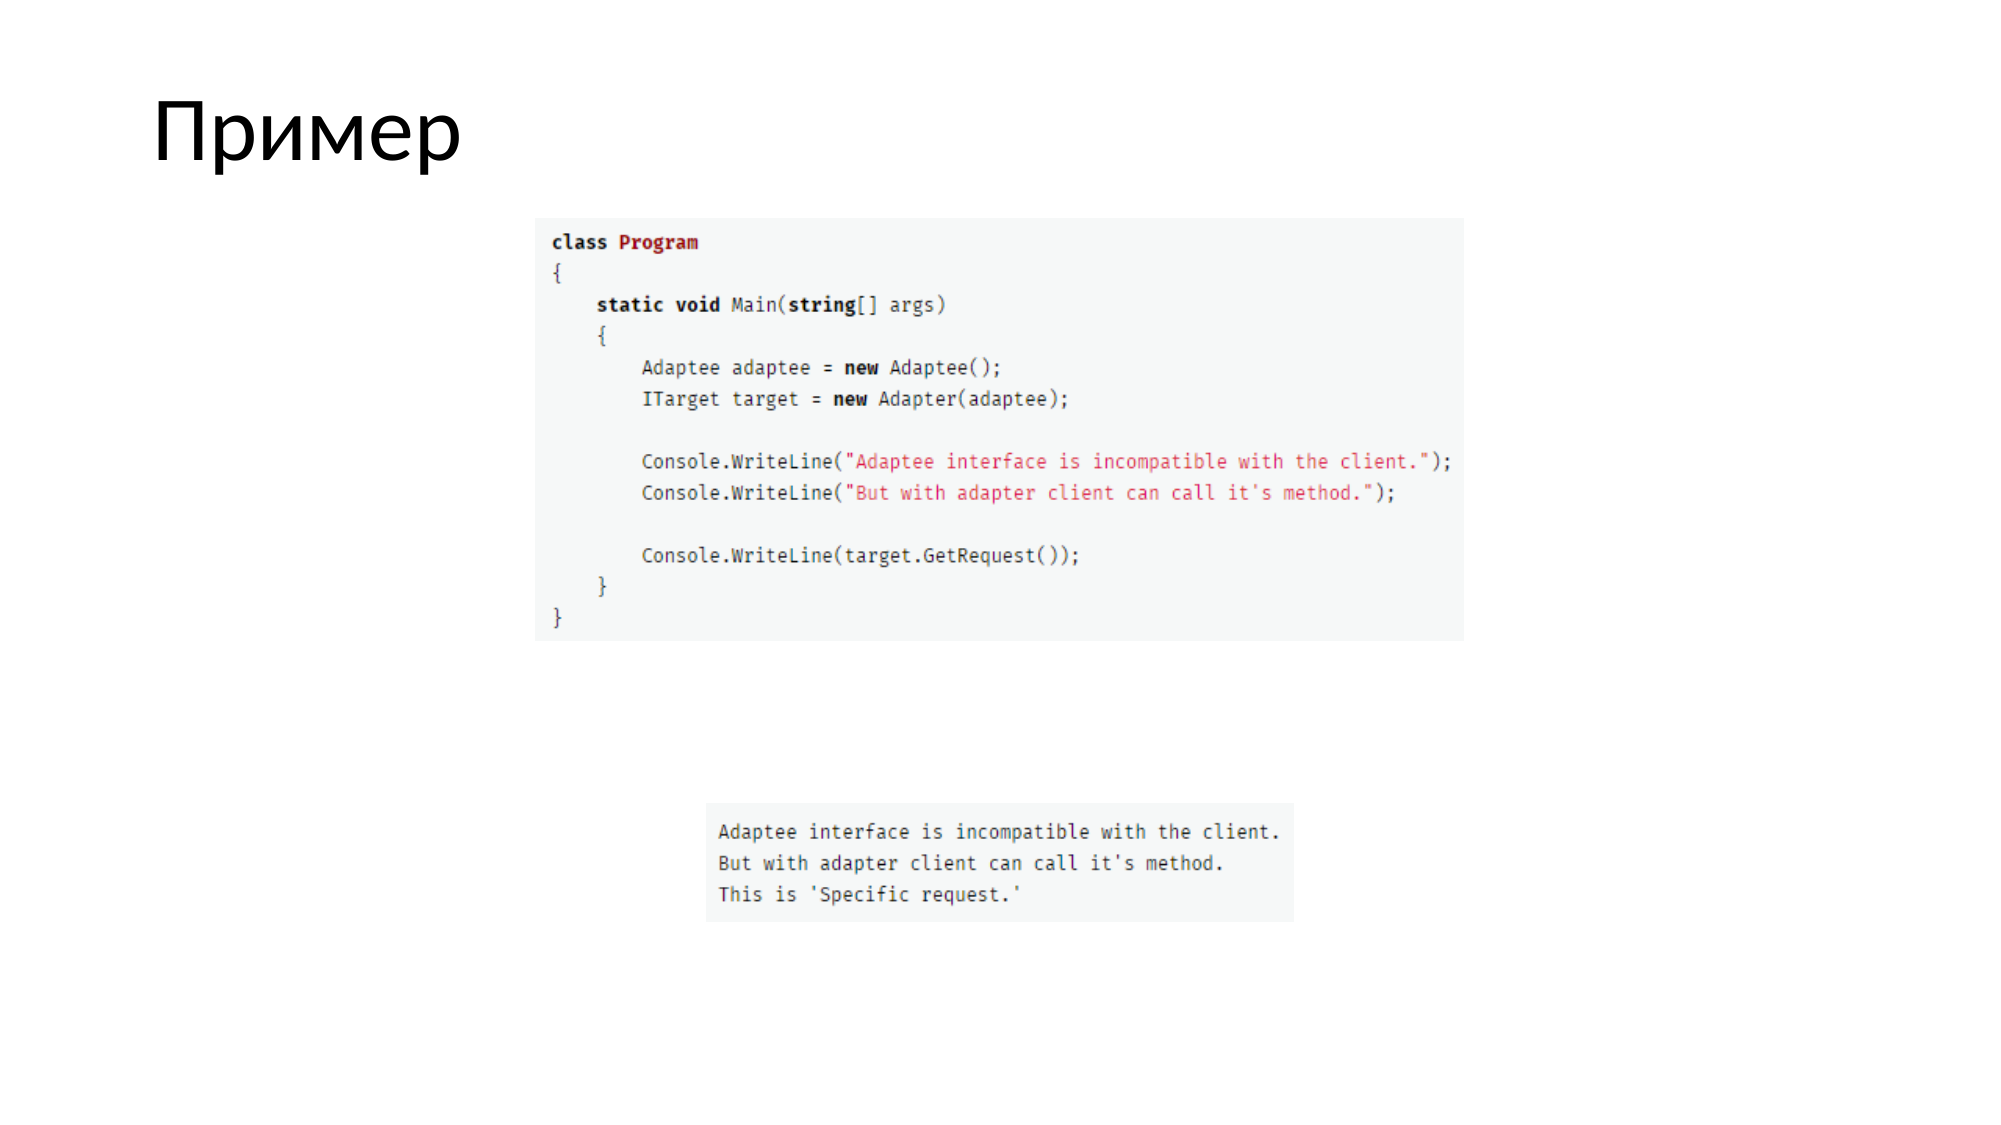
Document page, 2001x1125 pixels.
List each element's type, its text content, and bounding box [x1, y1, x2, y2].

picture [535, 218, 1465, 641]
text_box Пример [137, 59, 1863, 202]
picture [705, 802, 1294, 923]
